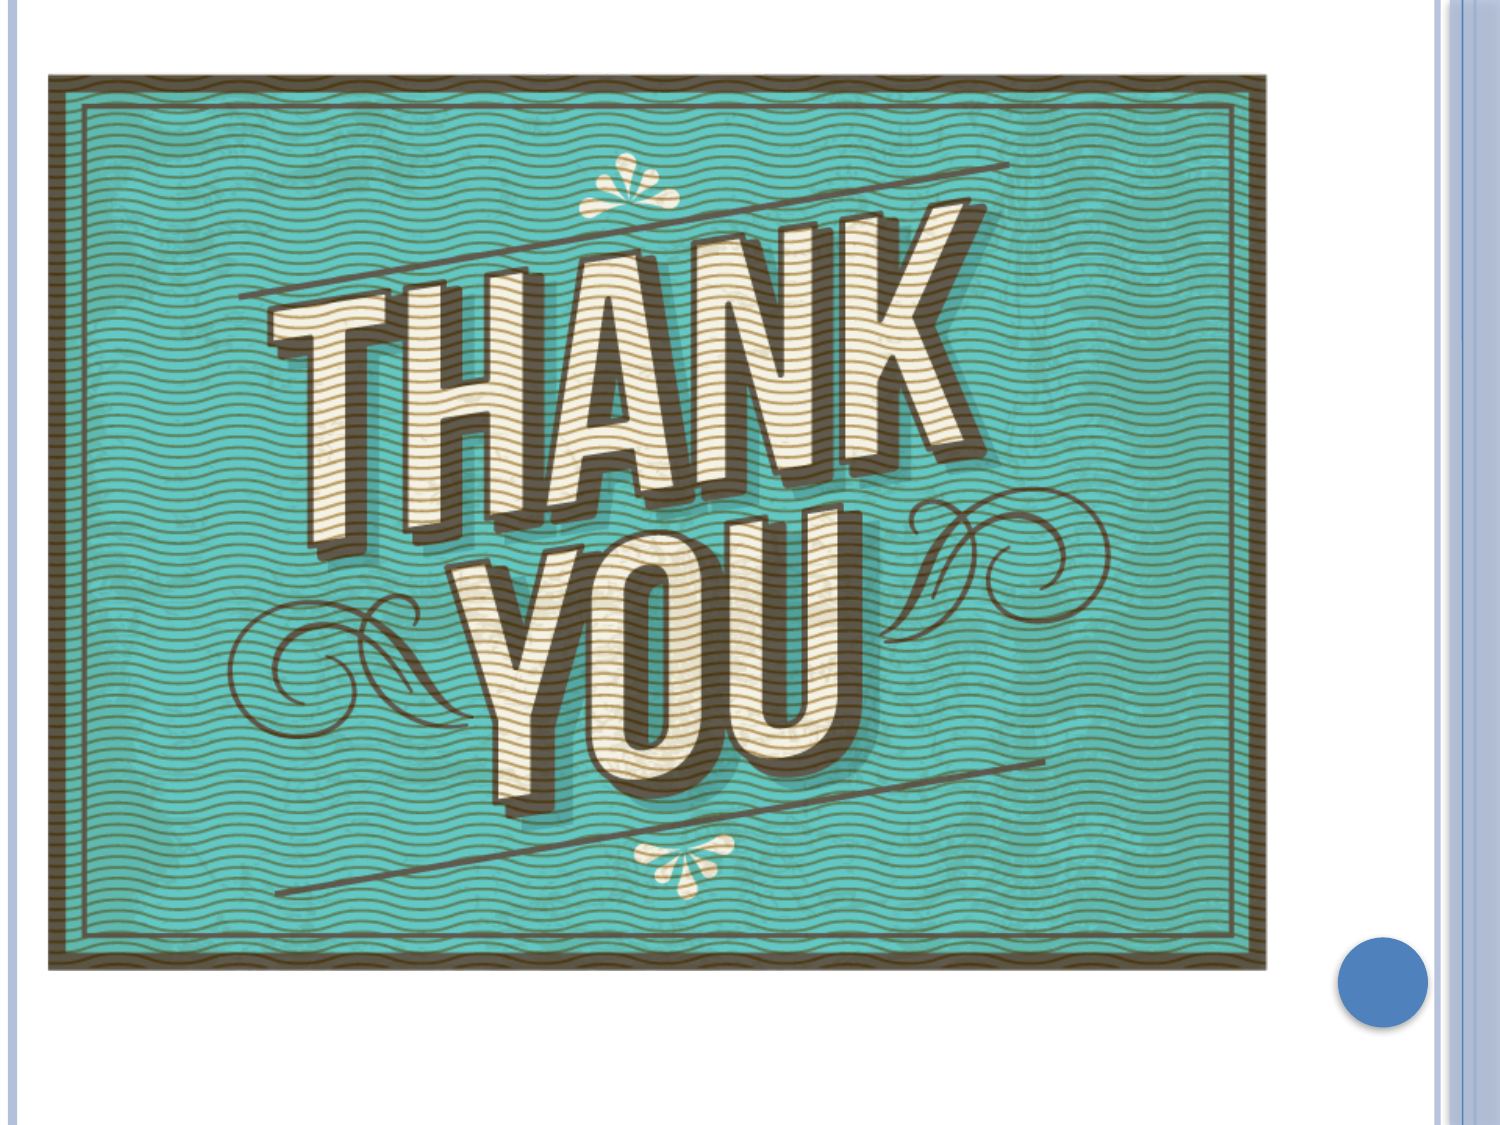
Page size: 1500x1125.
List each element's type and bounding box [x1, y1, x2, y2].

picture [0, 54, 1317, 985]
